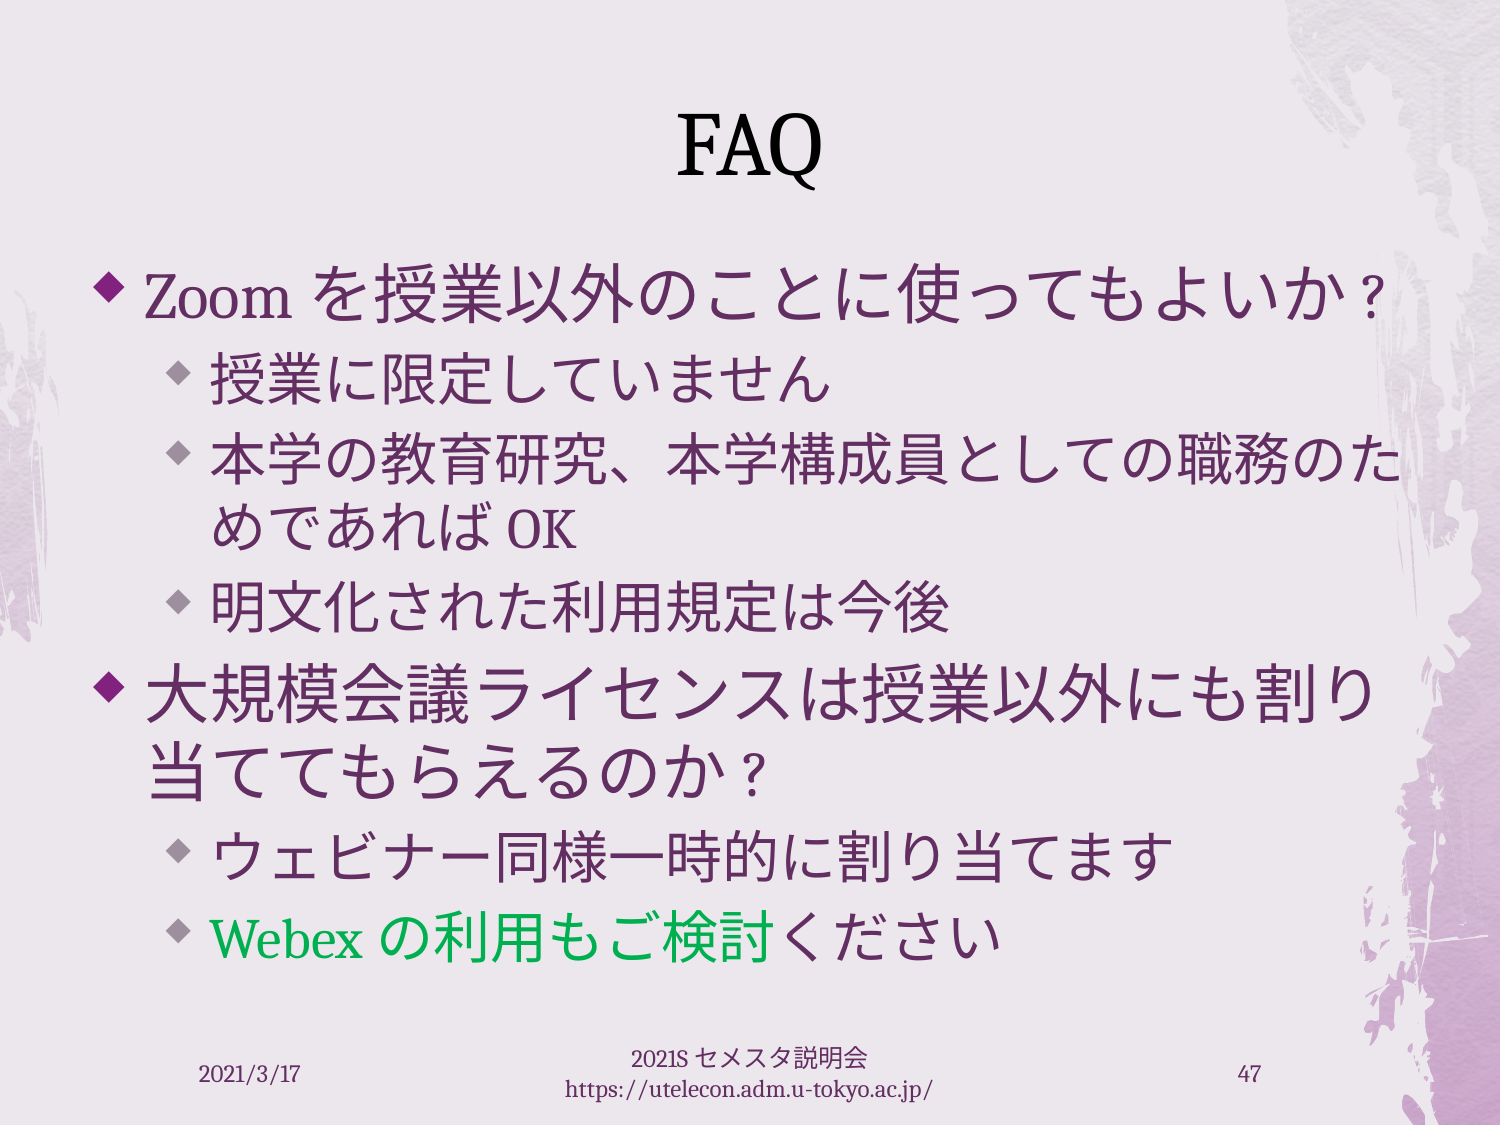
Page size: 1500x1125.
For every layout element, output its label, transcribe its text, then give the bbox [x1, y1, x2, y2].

title FAQ [75, 45, 1425, 233]
footer 2021Sセメスタ説明会 https://utelecon.adm.u-tokyo.ac.jp/ [512, 1042, 988, 1103]
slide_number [75, 1042, 425, 1103]
slide_number 47 [1074, 1042, 1425, 1103]
list Zoomを授業以外のことに使ってもよいか? 授業に限定していません 本学の教育研究、本学構成員としての職務のためであればOK 明文化された利用規定は今後 大規模会議ライセンスは授業以外にも割り当ててもらえるのか? ウェビナー同様一時的に割り当てます Webexの利用もご検討ください [75, 246, 1425, 989]
